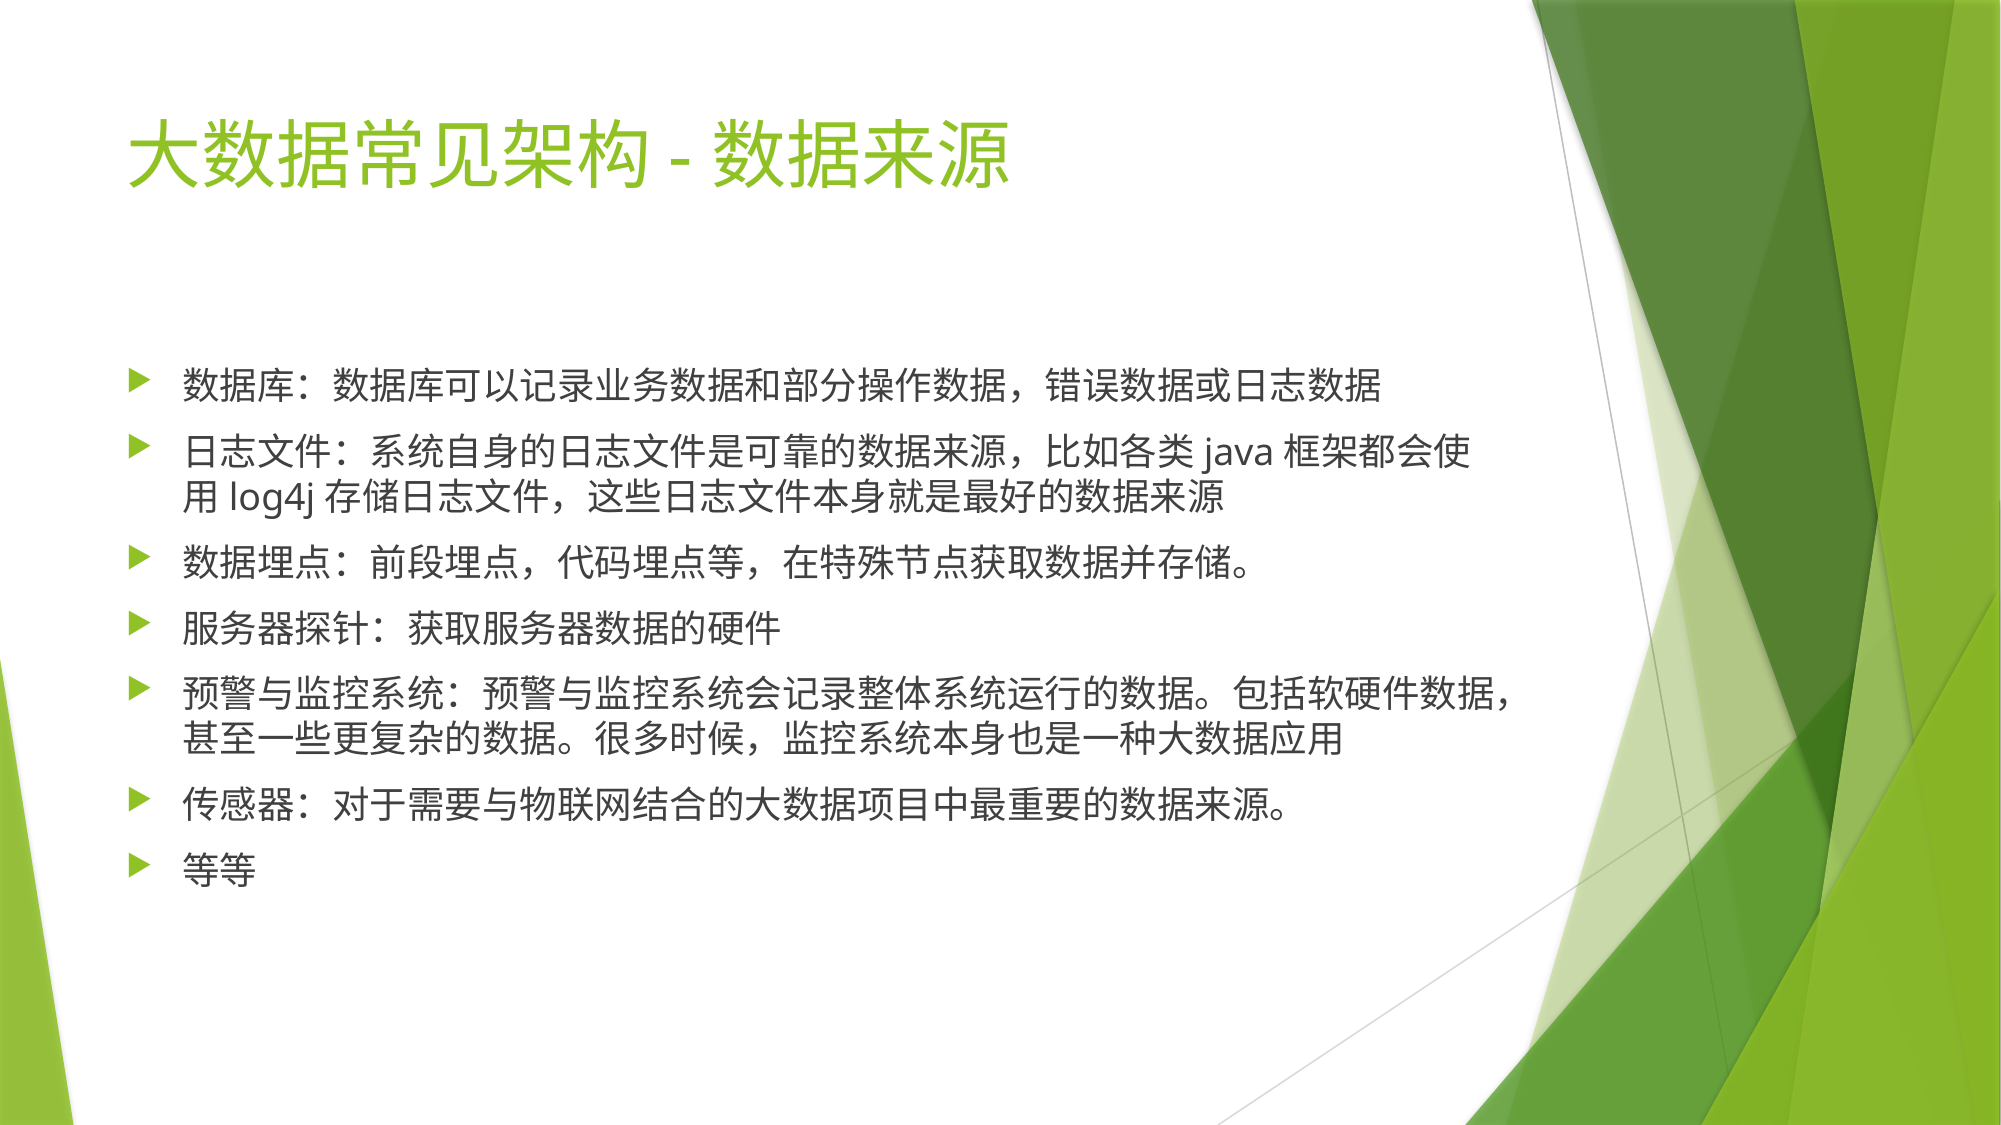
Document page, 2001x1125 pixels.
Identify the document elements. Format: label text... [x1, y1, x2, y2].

list 数据库：数据库可以记录业务数据和部分操作数据，错误数据或日志数据 日志文件：系统自身的日志文件是可靠的数据来源，比如各类java框架都会使用log4j存储日志文件，这些日志文件本身就是最好的数据来源 数据埋点：前段埋点，代码埋点等，在特殊节点获取数据并存储。 服务器探针：获取服务器数据的硬件 预警与监控系统：预警与监控系统会记录整体系统运行的数据。包括软硬件数据，甚至一些更复杂的数据。很多时候，监控系统本身也是一种大数据应用 传感器：对于需要与物联网结合的大数据项目中最重要的数据来源。 等等 [111, 354, 1522, 992]
title 大数据常见架构-数据来源 [111, 99, 1522, 317]
